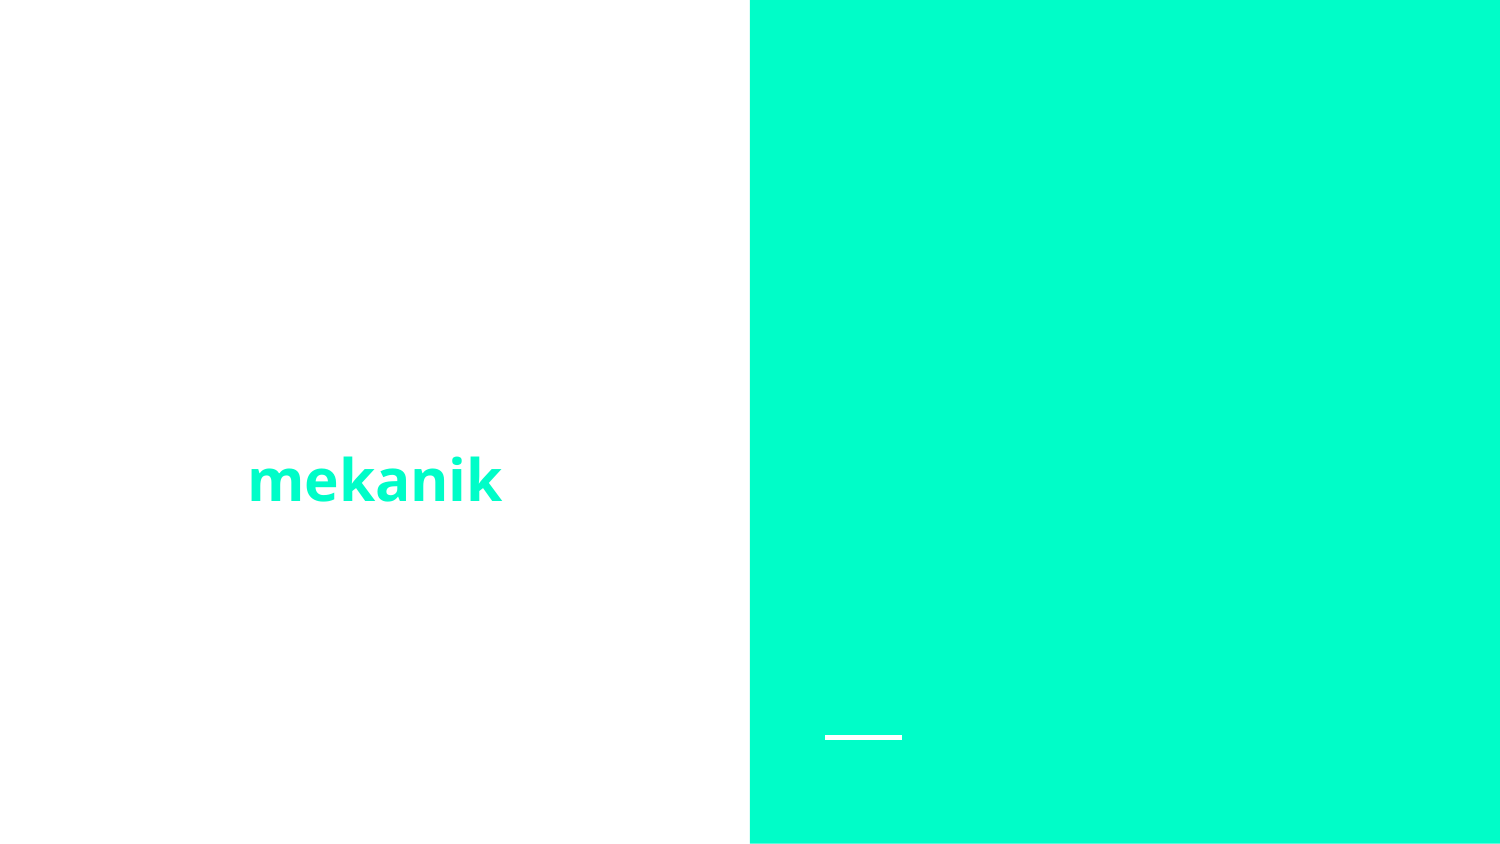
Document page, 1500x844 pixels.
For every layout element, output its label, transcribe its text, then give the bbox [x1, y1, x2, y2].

title mekanik [43, 313, 708, 530]
